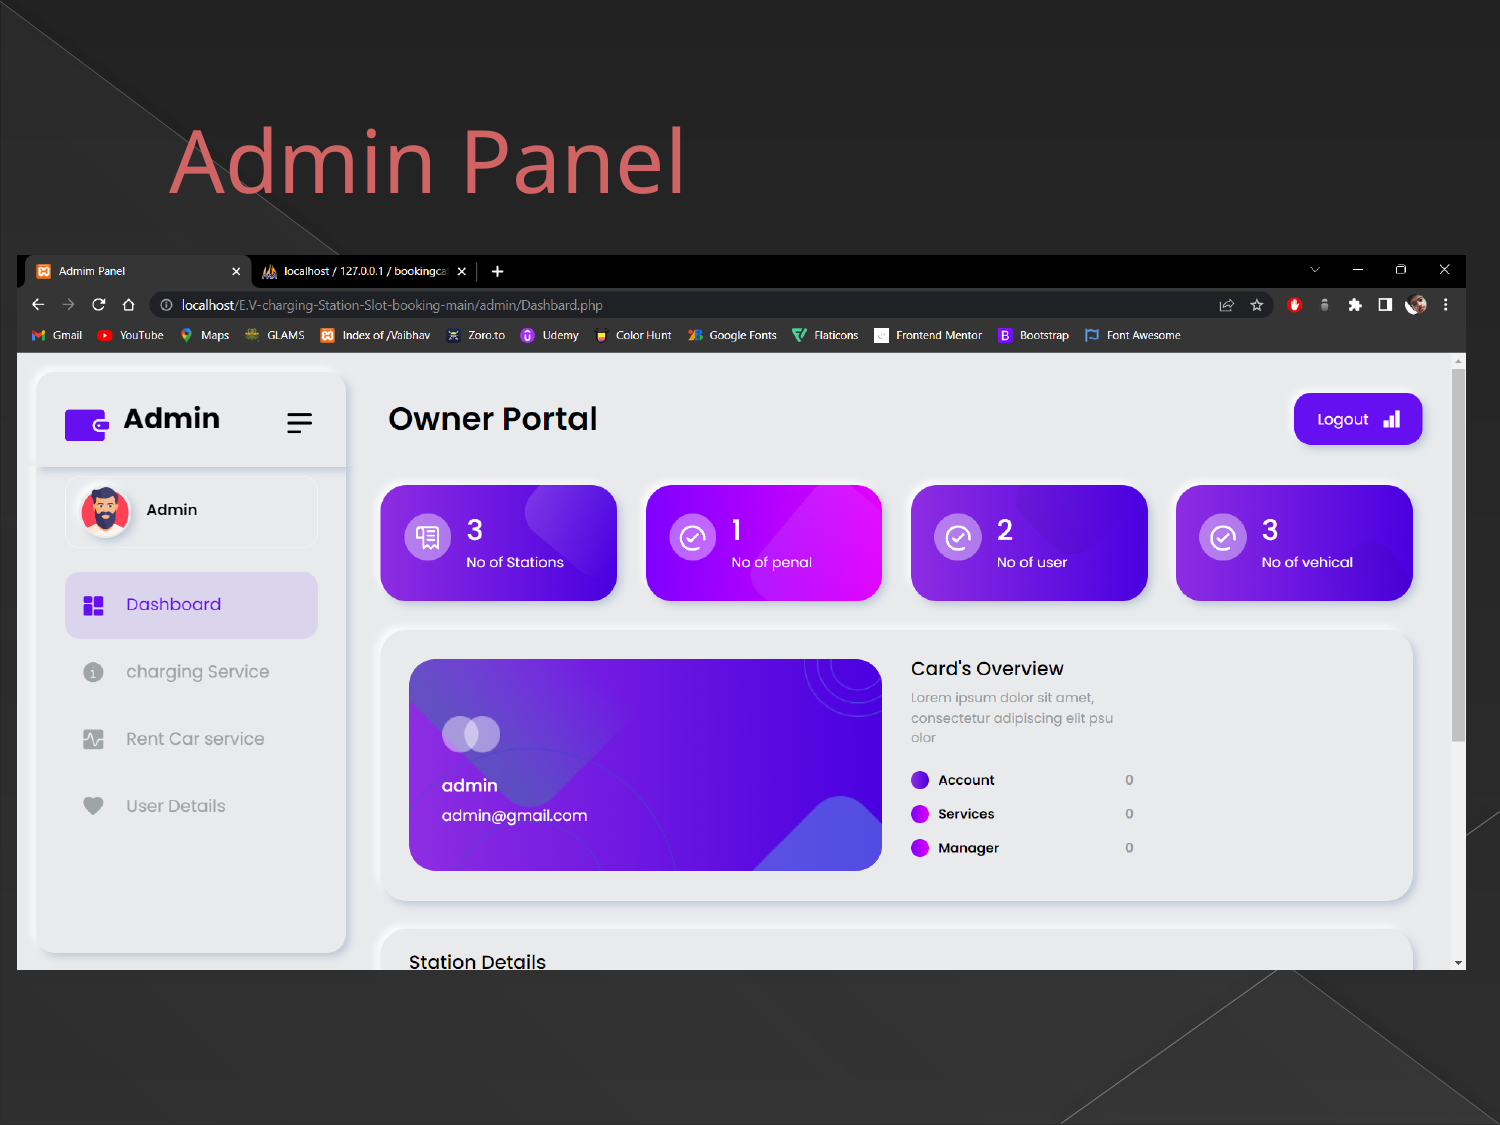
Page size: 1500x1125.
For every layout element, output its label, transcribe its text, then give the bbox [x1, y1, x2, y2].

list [17, 255, 1466, 970]
title Admin Panel [75, 43, 1425, 242]
